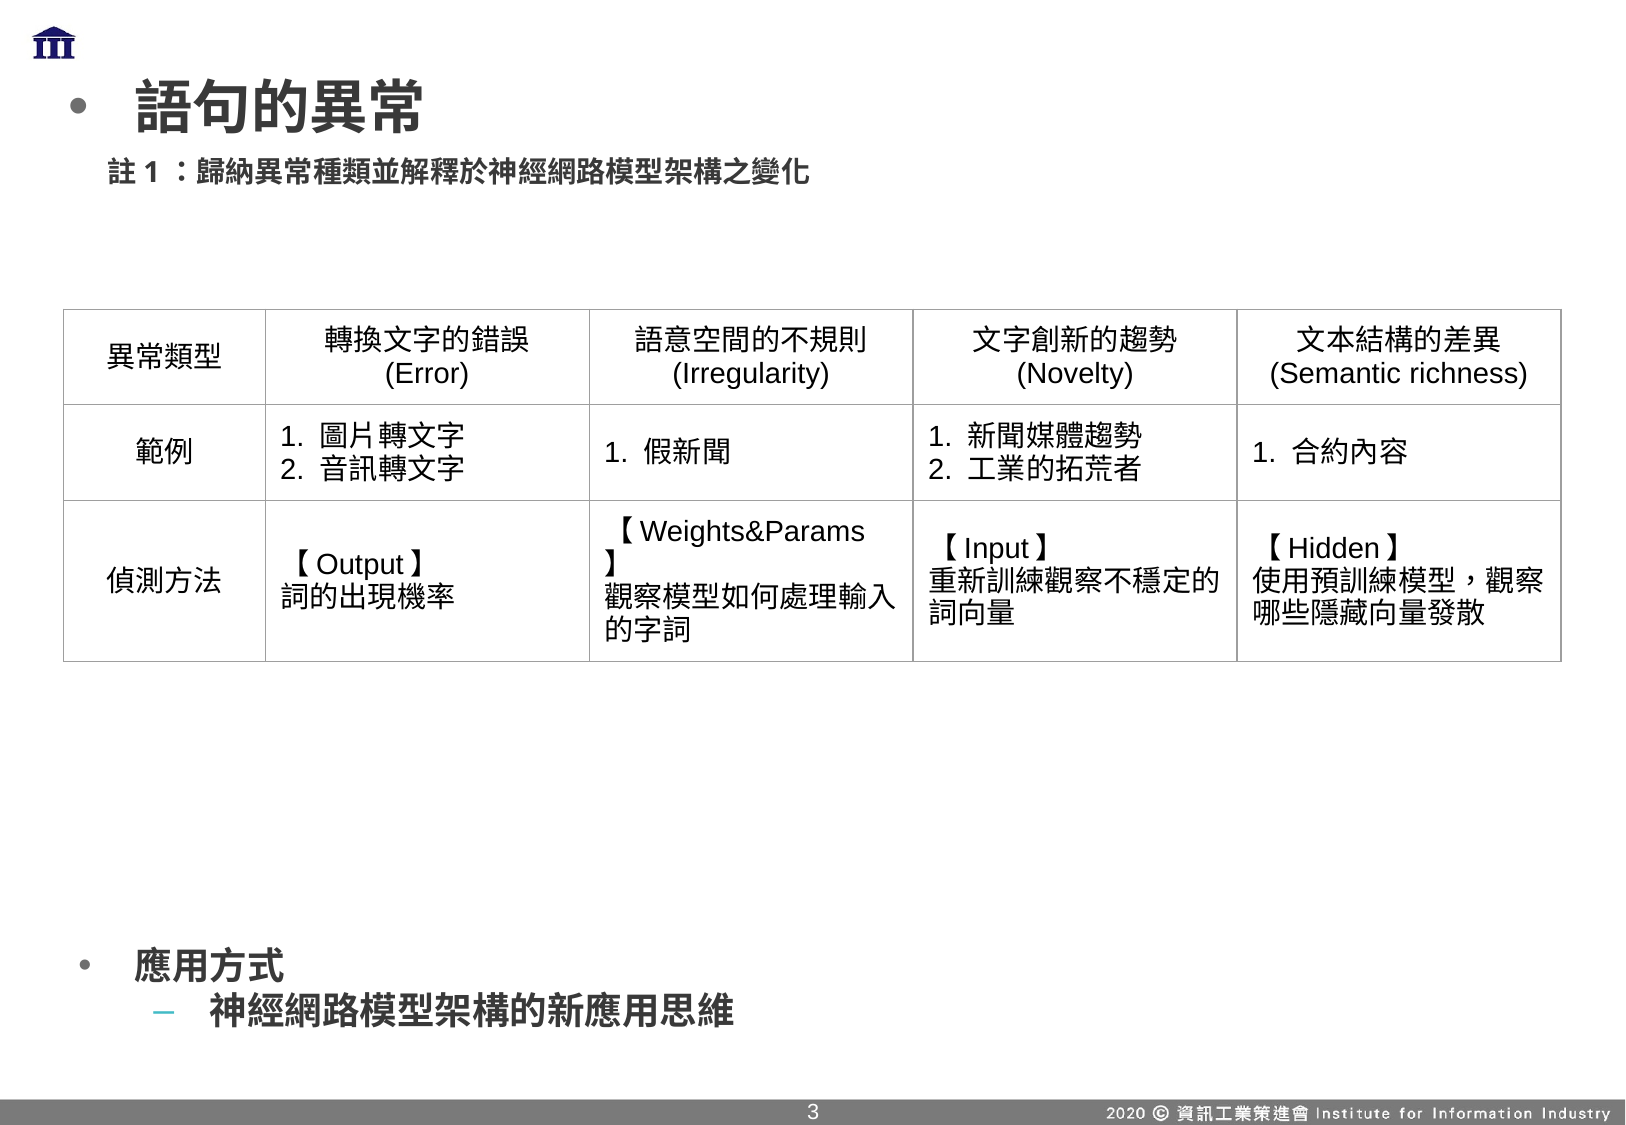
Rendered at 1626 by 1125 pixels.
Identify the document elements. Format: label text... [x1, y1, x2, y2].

table_cell 【Input】 重新訓練觀察不穩定的詞向量 [914, 501, 1236, 661]
table_cell 【Hidden】 使用預訓練模型，觀察哪些隱藏向量發散 [1238, 501, 1560, 661]
table_cell 【Output】 詞的出現機率 [266, 501, 589, 661]
table_header 文字創新的趨勢 (Novelty) [914, 310, 1236, 404]
table_cell 偵測方法 [64, 501, 265, 661]
table_header 異常類型 [64, 310, 265, 404]
list 應用方式 神經網路模型架構的新應用思維 [44, 934, 1581, 1070]
table_header 文本結構的差異 (Semantic richness) [1238, 310, 1560, 404]
table_cell 1. 合約內容 [1238, 405, 1560, 500]
table_cell 1. 假新聞 [590, 405, 912, 500]
picture [0, 0, 1626, 1125]
slide_number 2 [778, 1089, 848, 1125]
table_header 語意空間的不規則 (Irregularity) [590, 310, 912, 404]
table_cell 1. 新聞媒體趨勢 2. 工業的拓荒者 [914, 405, 1236, 500]
list 語句的異常 註1：歸納異常種類並解釋於神經網路模型架構之變化 [44, 62, 1581, 199]
table_cell 1. 圖片轉文字 2. 音訊轉文字 [266, 405, 589, 500]
table_cell 【Weights&Params】 觀察模型如何處理輸入的字詞 [590, 501, 912, 661]
table_cell 範例 [64, 405, 265, 500]
table_header 轉換文字的錯誤 (Error) [266, 310, 589, 404]
